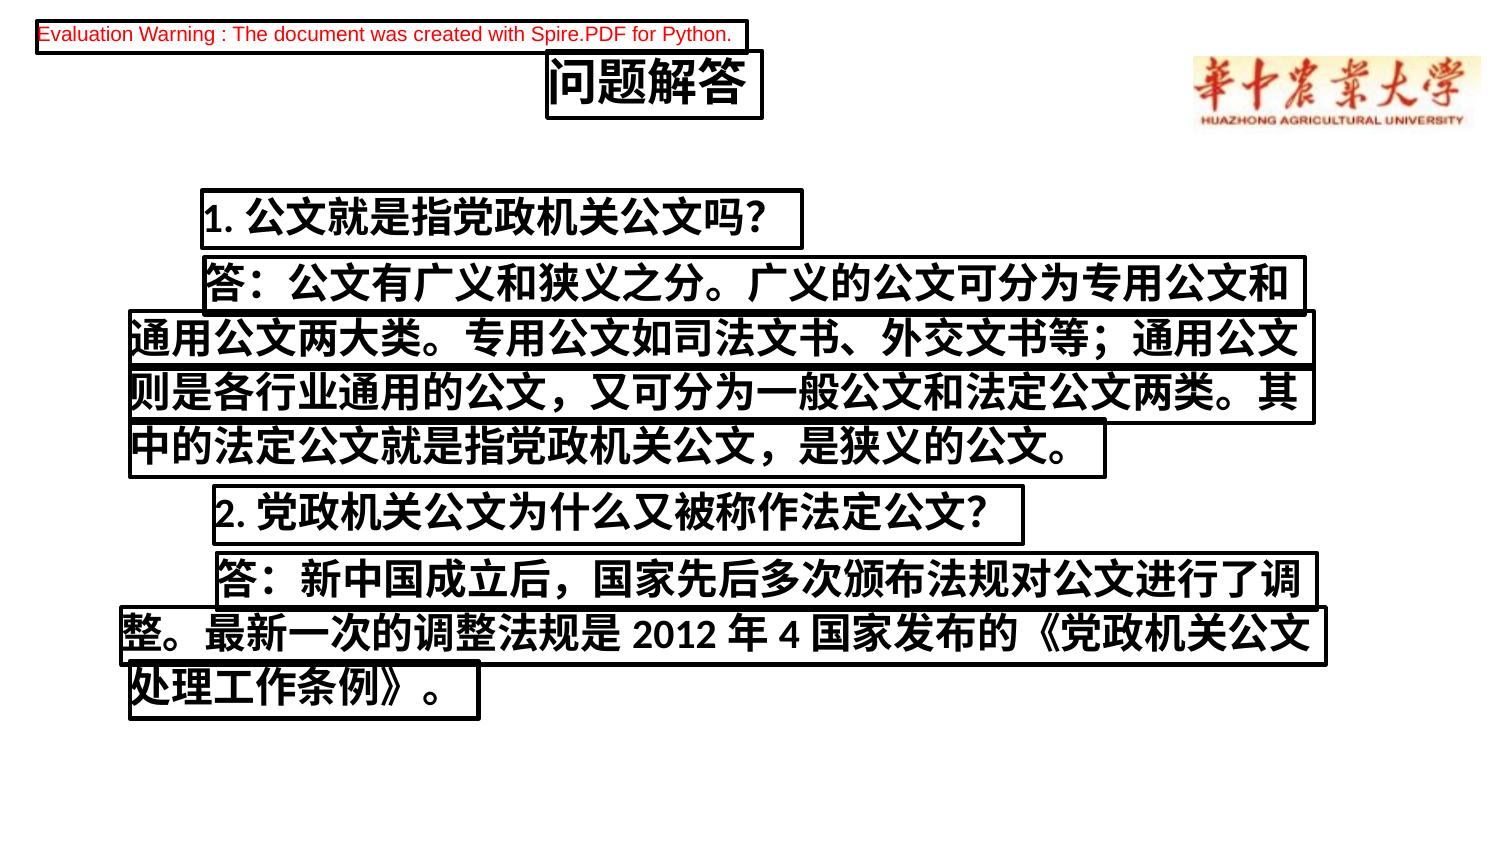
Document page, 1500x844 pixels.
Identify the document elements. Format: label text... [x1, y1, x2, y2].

text_box 中的法定公文就是指党政机关公文，是狭义的公文。 [128, 417, 1107, 479]
text_box 处理工作条例》。 [128, 659, 481, 721]
picture [1192, 55, 1482, 136]
text_box 答：新中国成立后，国家先后多次颁布法规对公文进行了调 [215, 551, 1319, 605]
text_box 则是各行业通用的公文，又可分为一般公文和法定公文两类。其 [128, 363, 1316, 425]
text_box 通用公文两大类。专用公文如司法文书、外交文书等；通用公文 [128, 309, 1316, 363]
text_box 答：公文有广义和狭义之分。广义的公文可分为专用公文和 [202, 255, 1307, 309]
text_box Evaluation Warning : The document was created with Spire.PDF for Python. [35, 19, 749, 55]
text_box 问题解答 [545, 49, 764, 120]
text_box 2.党政机关公文为什么又被称作法定公文？ [212, 484, 1025, 546]
text_box 1.公文就是指党政机关公文吗？ [200, 188, 804, 250]
text_box 整。最新一次的调整法规是2012年4国家发布的《党政机关公文 [119, 605, 1328, 667]
